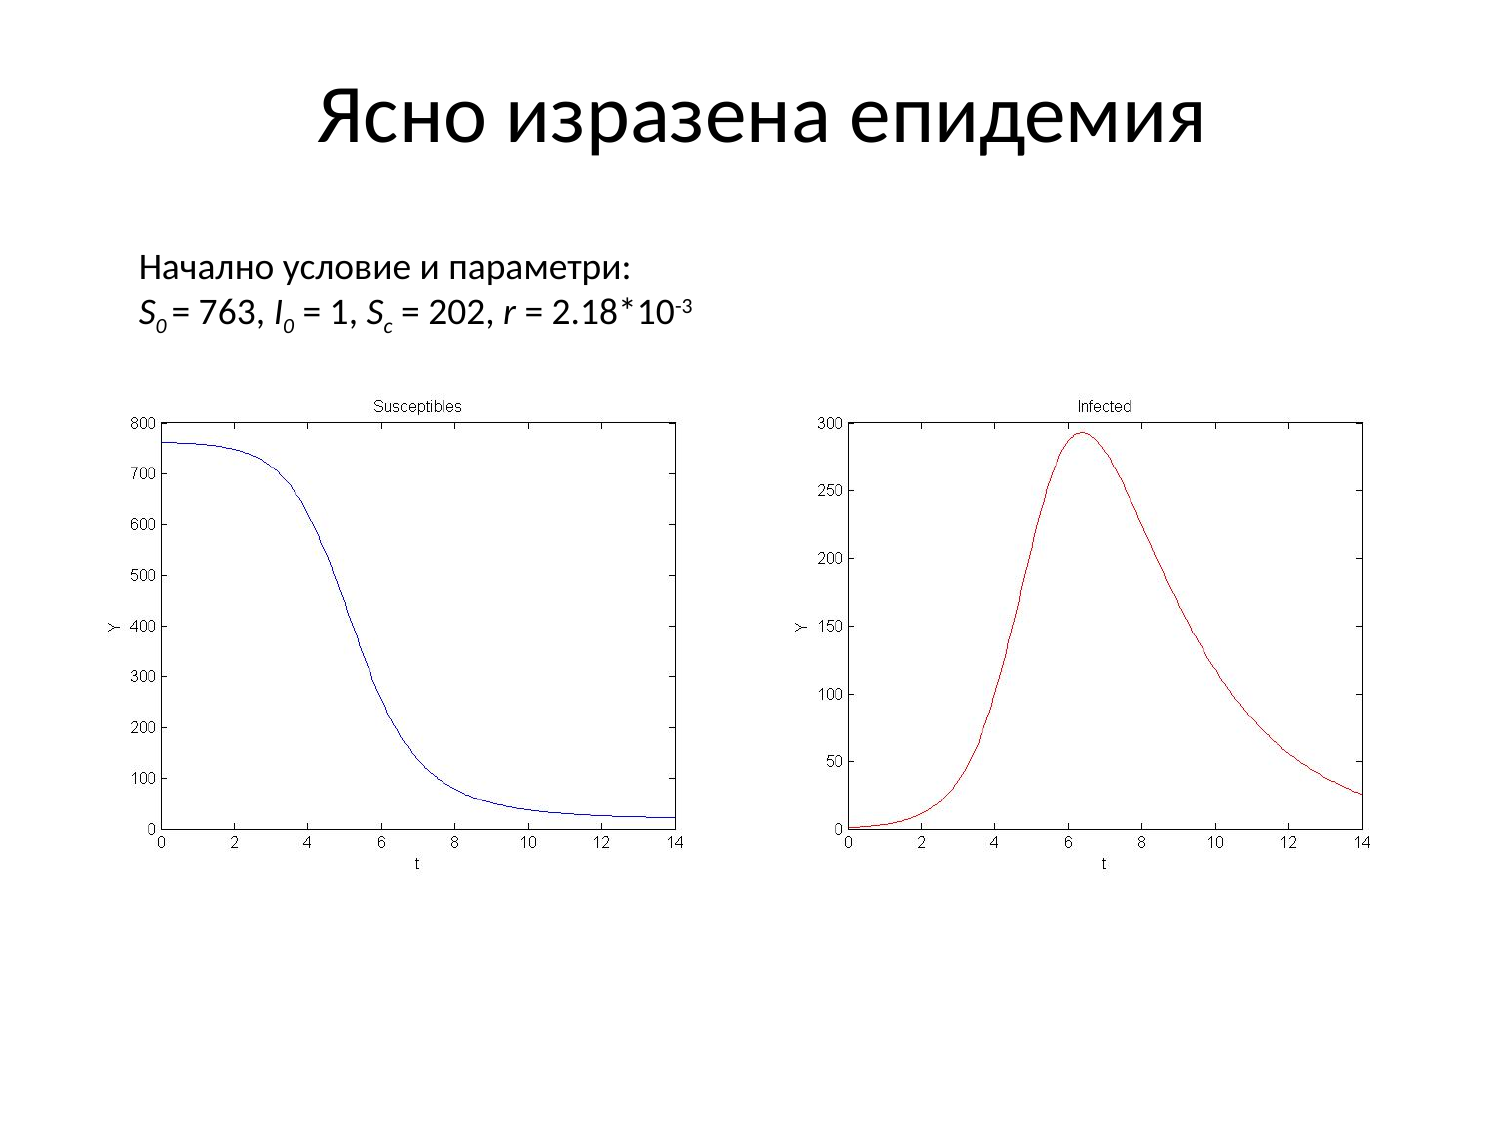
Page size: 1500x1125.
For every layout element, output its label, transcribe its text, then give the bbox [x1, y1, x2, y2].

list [762, 384, 1426, 883]
text_box Начално условие и параметри: S0 = 763, I0 = 1, Sc = 202, r = 2.18*10-3 [123, 234, 762, 346]
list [74, 384, 738, 883]
title Ясно изразена епидемия [100, 45, 1425, 173]
